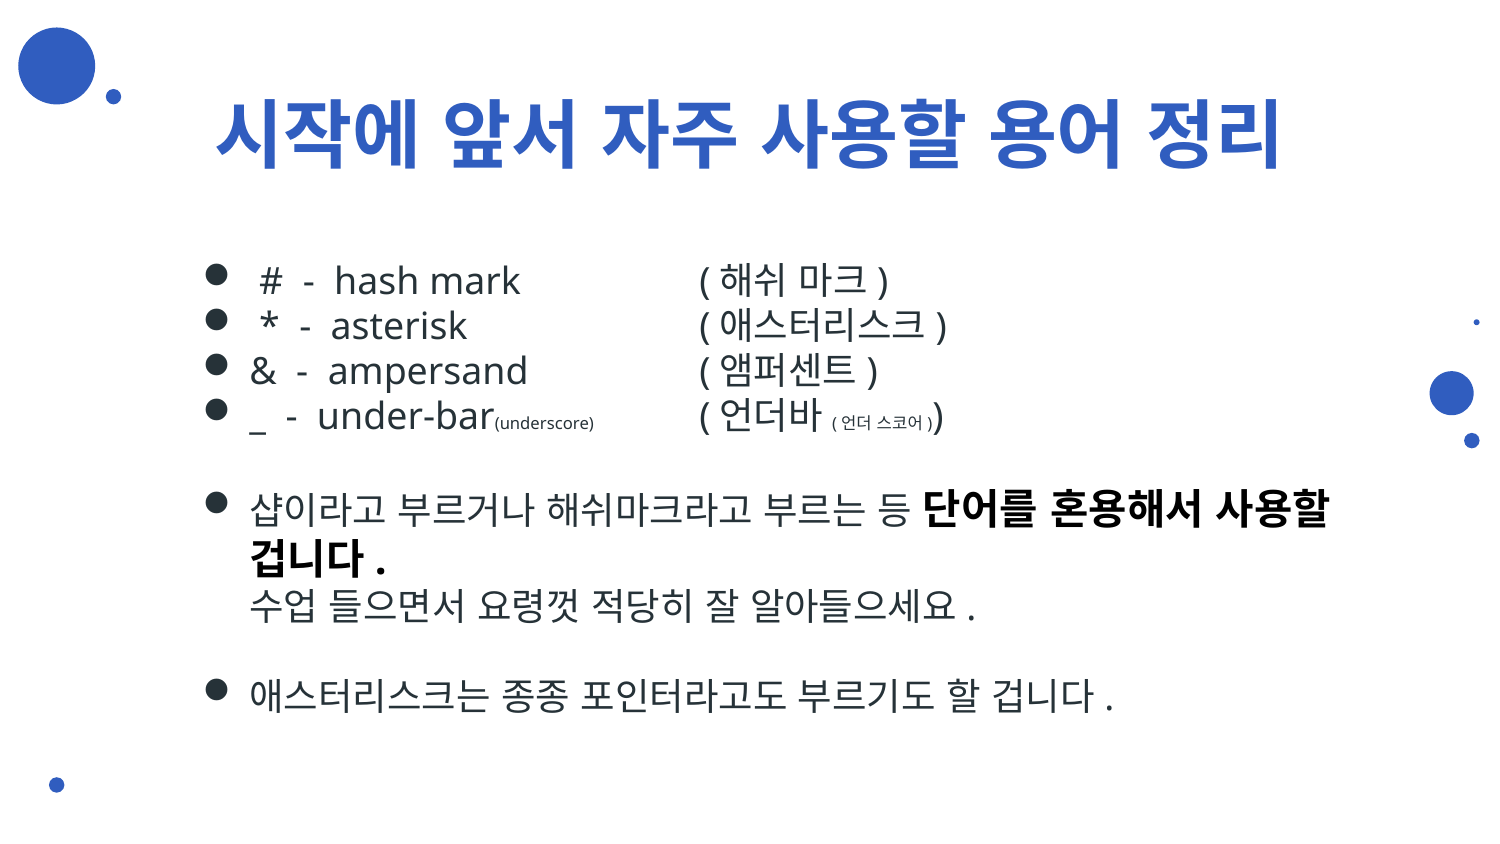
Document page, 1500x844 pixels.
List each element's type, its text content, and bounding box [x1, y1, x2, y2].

title 시작에 앞서 자주 사용할 용어 정리 [112, 72, 1388, 167]
subtitle # - hash mark (해쉬 마크) * - asterisk (애스터리스크) & - ampersand (앰퍼센트) _ - under-bar(underscore) (언더바(언더 스코어)) 샵이라고 부르거나 해쉬마크라고 부르는 등 단어를 혼용해서 사용할 겁니다. 수업 들으면서 요령껏 적당히 잘 알아들으세요. 애스터리스크는 종종 포인터라고도 부르기도 할 겁니다. [112, 242, 1388, 771]
